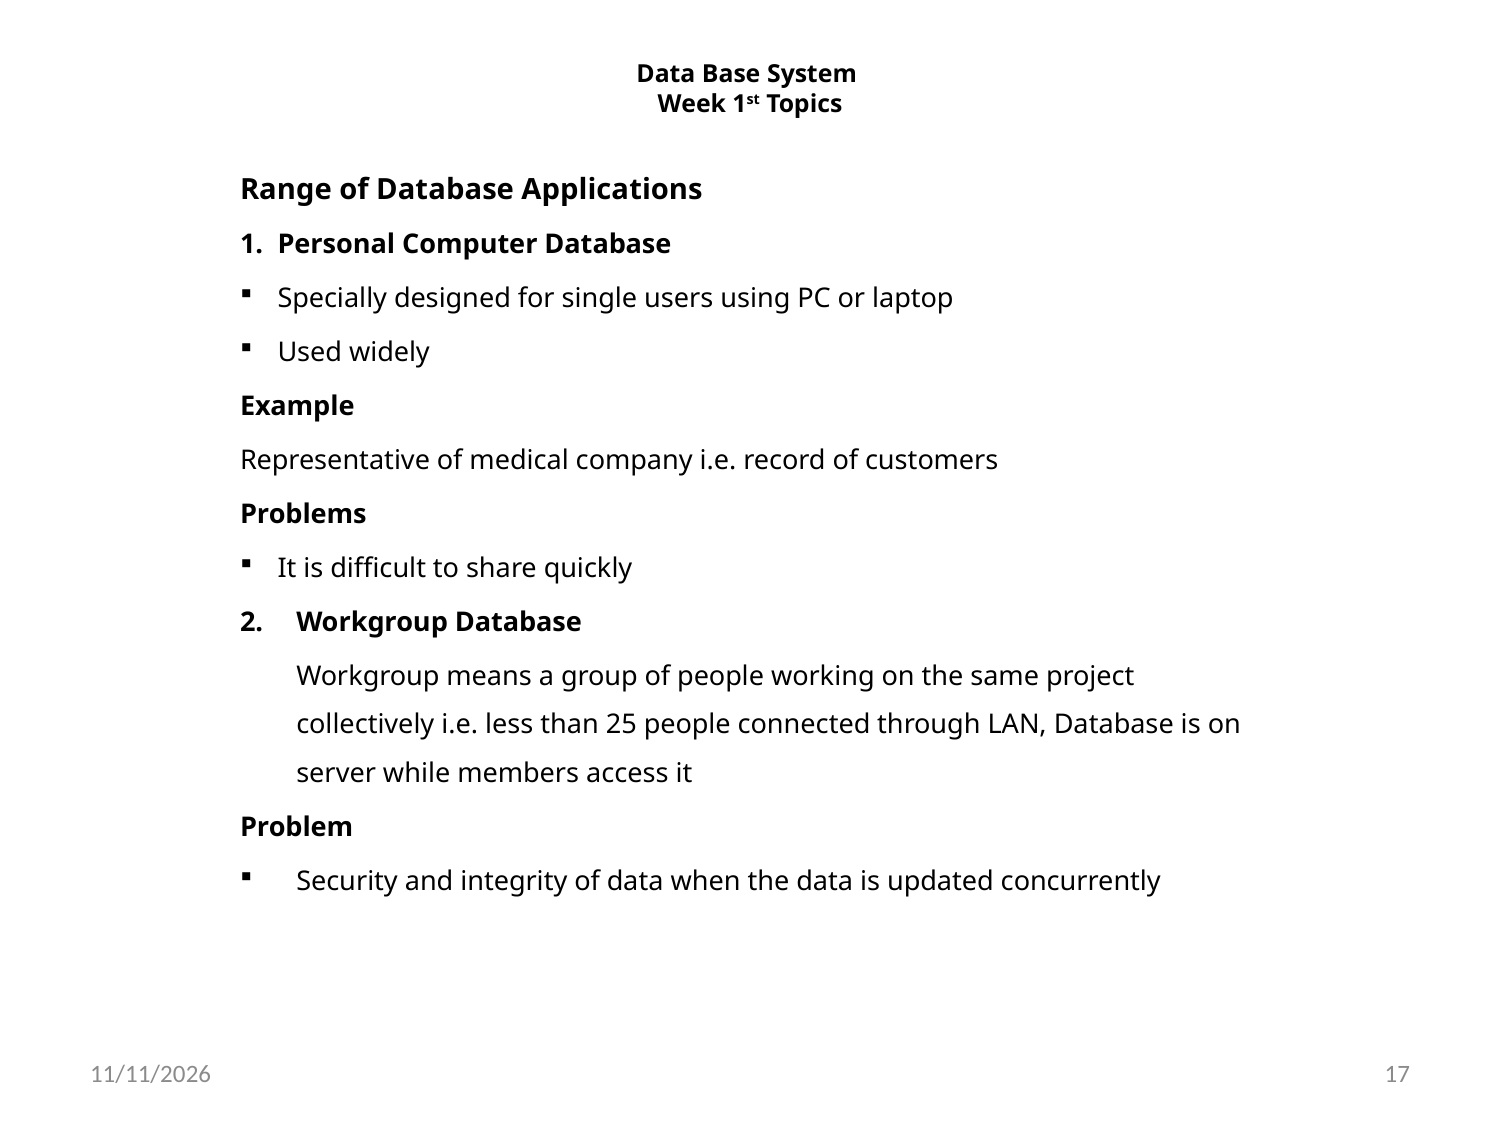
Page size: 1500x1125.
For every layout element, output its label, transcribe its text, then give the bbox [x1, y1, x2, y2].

title Data Base System Week 1st Topics [112, 50, 1388, 125]
slide_number 17 [1074, 1042, 1425, 1103]
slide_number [75, 1042, 425, 1103]
subtitle Range of Database Applications Personal Computer Database Specially designed for single users using PC or laptop Used widely Example Representative of medical company i.e. record of customers Problems It is difficult to share quickly Workgroup Database Workgroup means a group of people working on the same project collectively i.e. less than 25 people connected through LAN, Database is on server while members access it Problem Security and integrity of data when the data is updated concurrently [225, 162, 1275, 1000]
